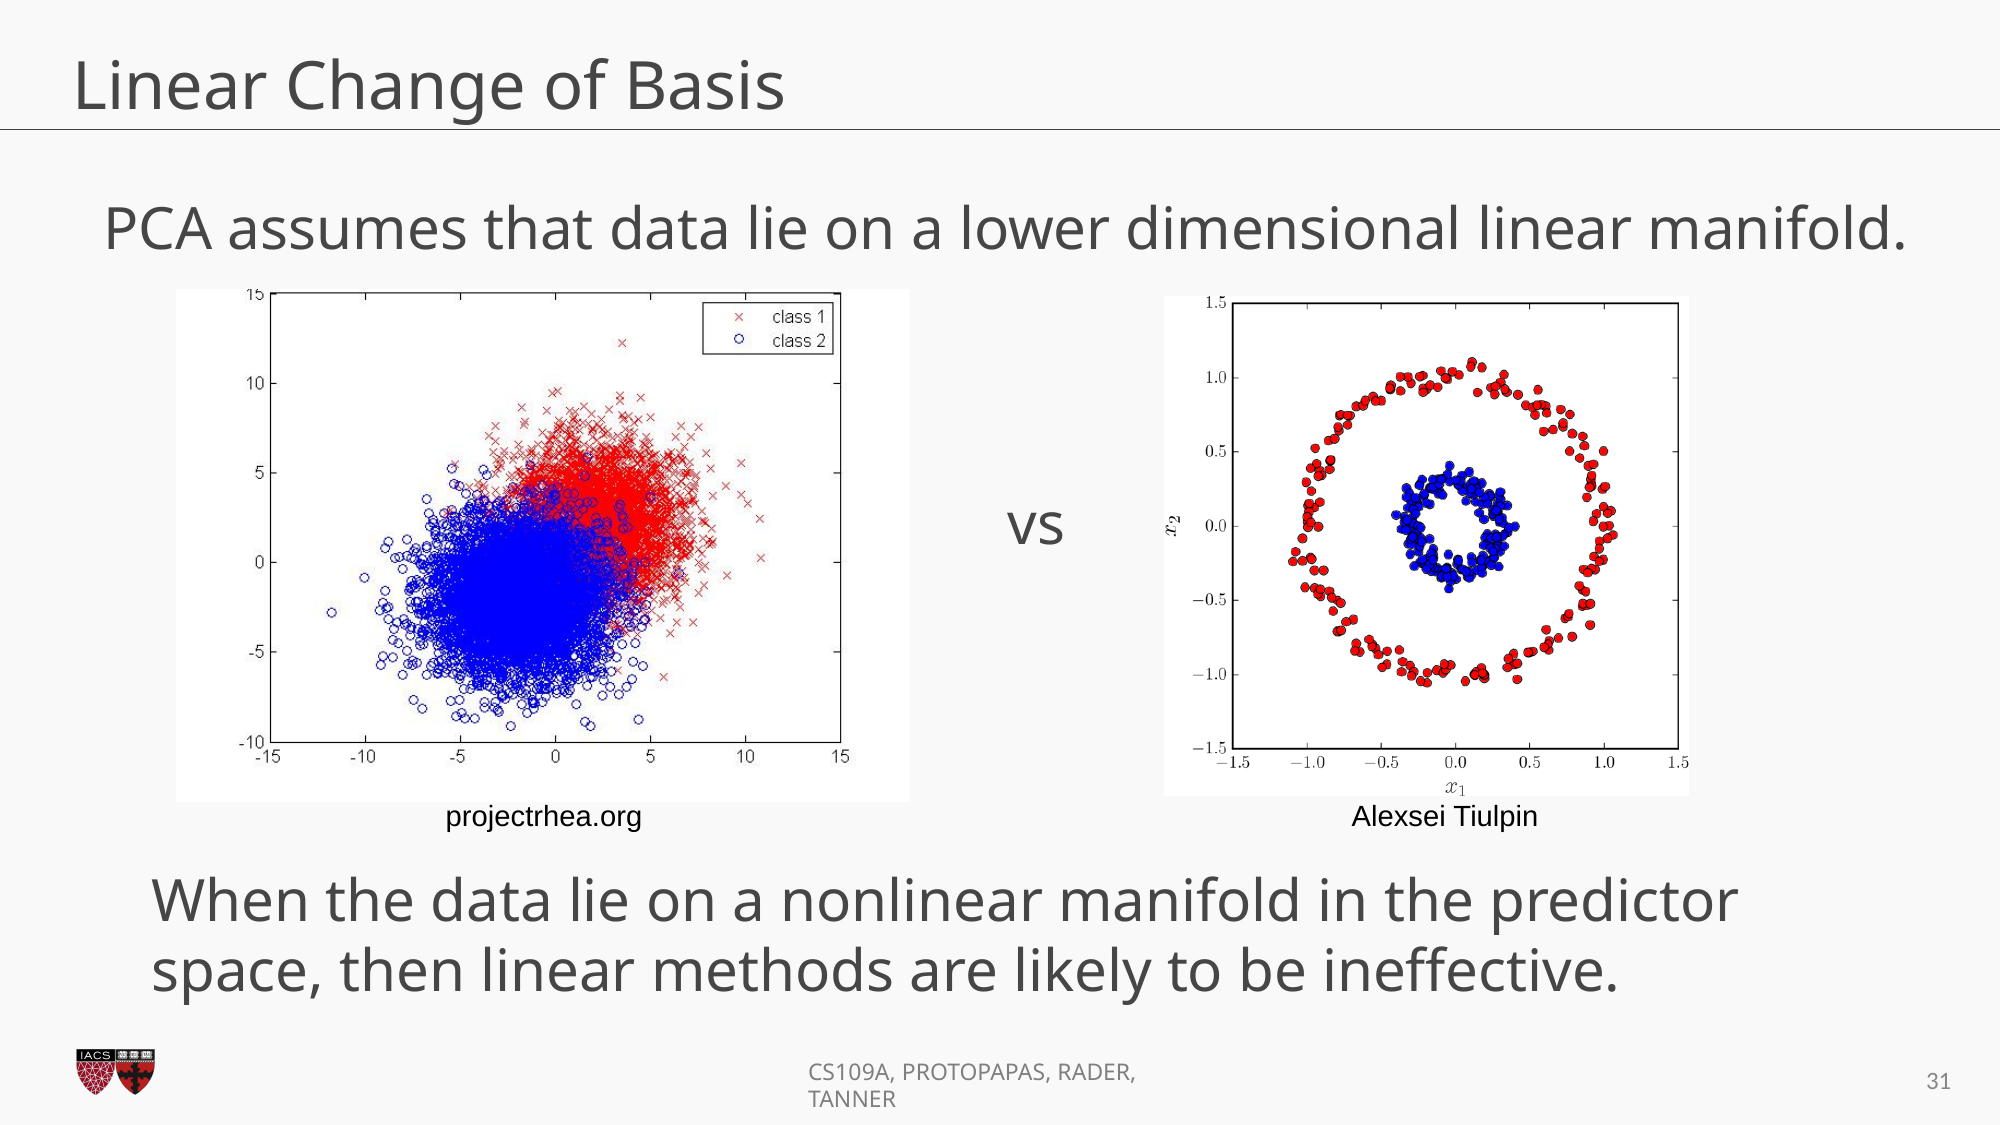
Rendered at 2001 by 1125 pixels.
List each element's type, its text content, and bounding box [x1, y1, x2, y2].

picture [1164, 295, 1689, 796]
text_box vs [993, 478, 1159, 564]
slide_number 31 [1895, 1050, 1967, 1110]
picture [75, 1049, 136, 1095]
list PCA assumes that data lie on a lower dimensional linear manifold. [88, 183, 1943, 349]
title Linear Change of Basis [57, 35, 1943, 162]
list When the data lie on a nonlinear manifold in the predictor space, then linear methods are likely to be ineffective. [136, 855, 1895, 1110]
text_box Alexsei Tiulpin [1336, 790, 1756, 840]
text_box projectrhea.org [430, 809, 910, 840]
picture [175, 289, 911, 803]
